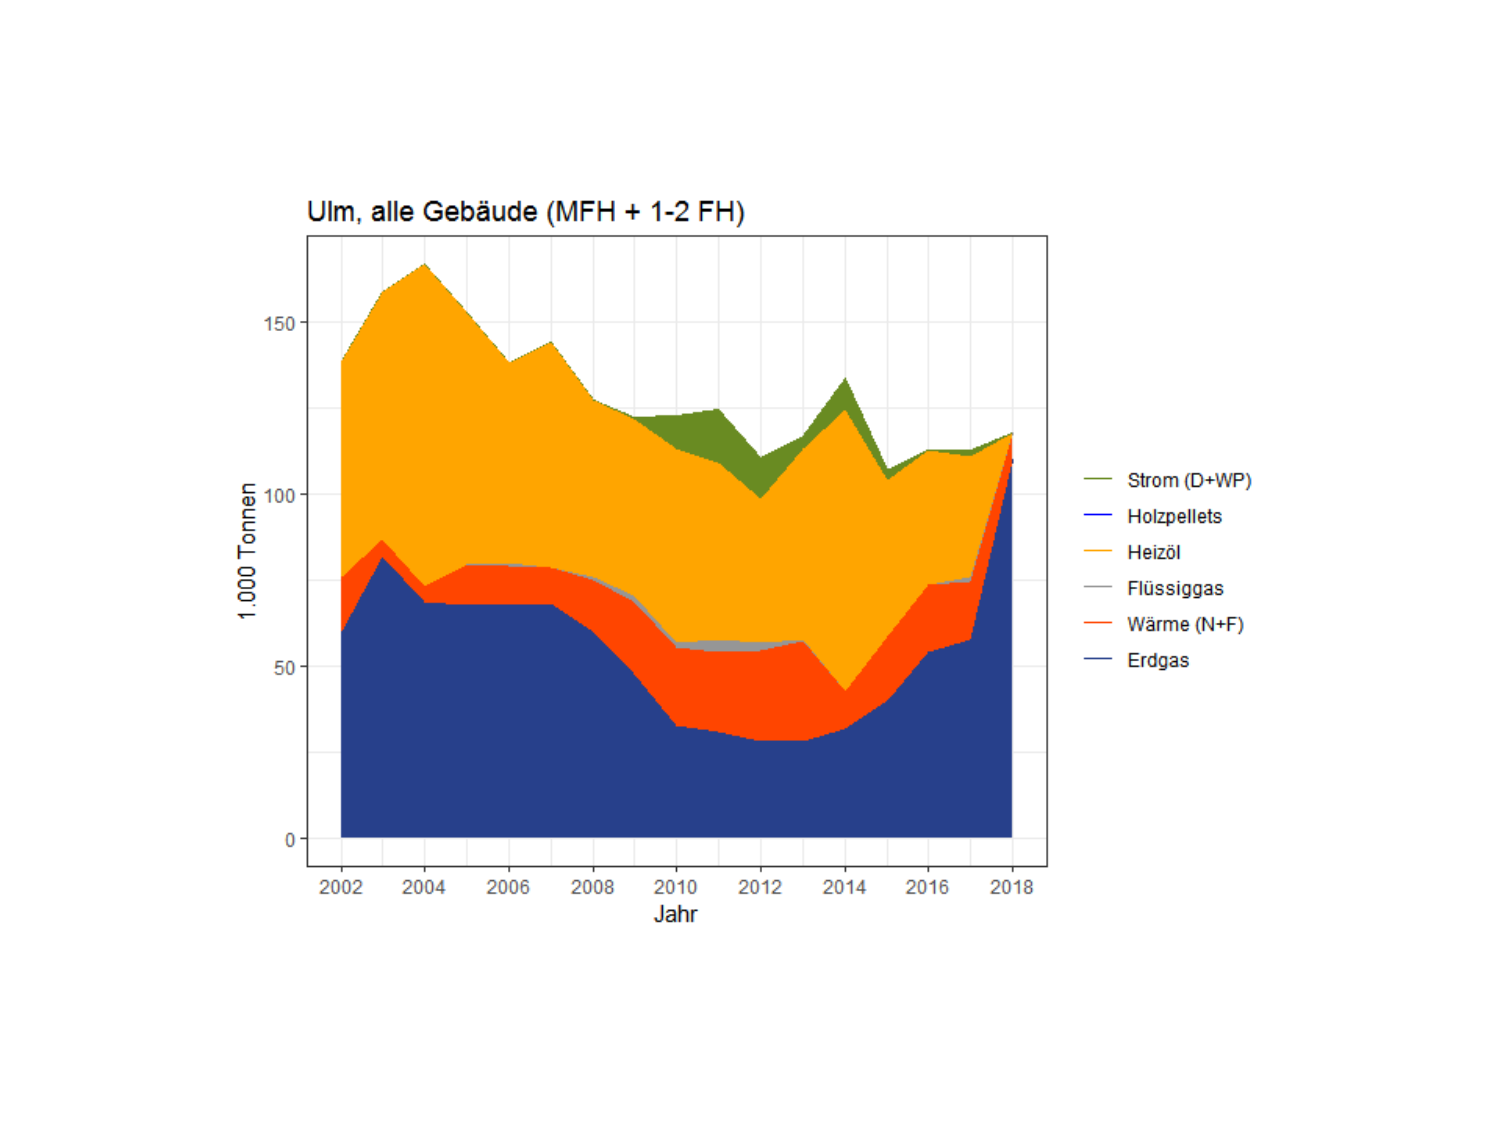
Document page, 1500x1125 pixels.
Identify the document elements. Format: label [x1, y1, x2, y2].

picture [224, 187, 1276, 938]
